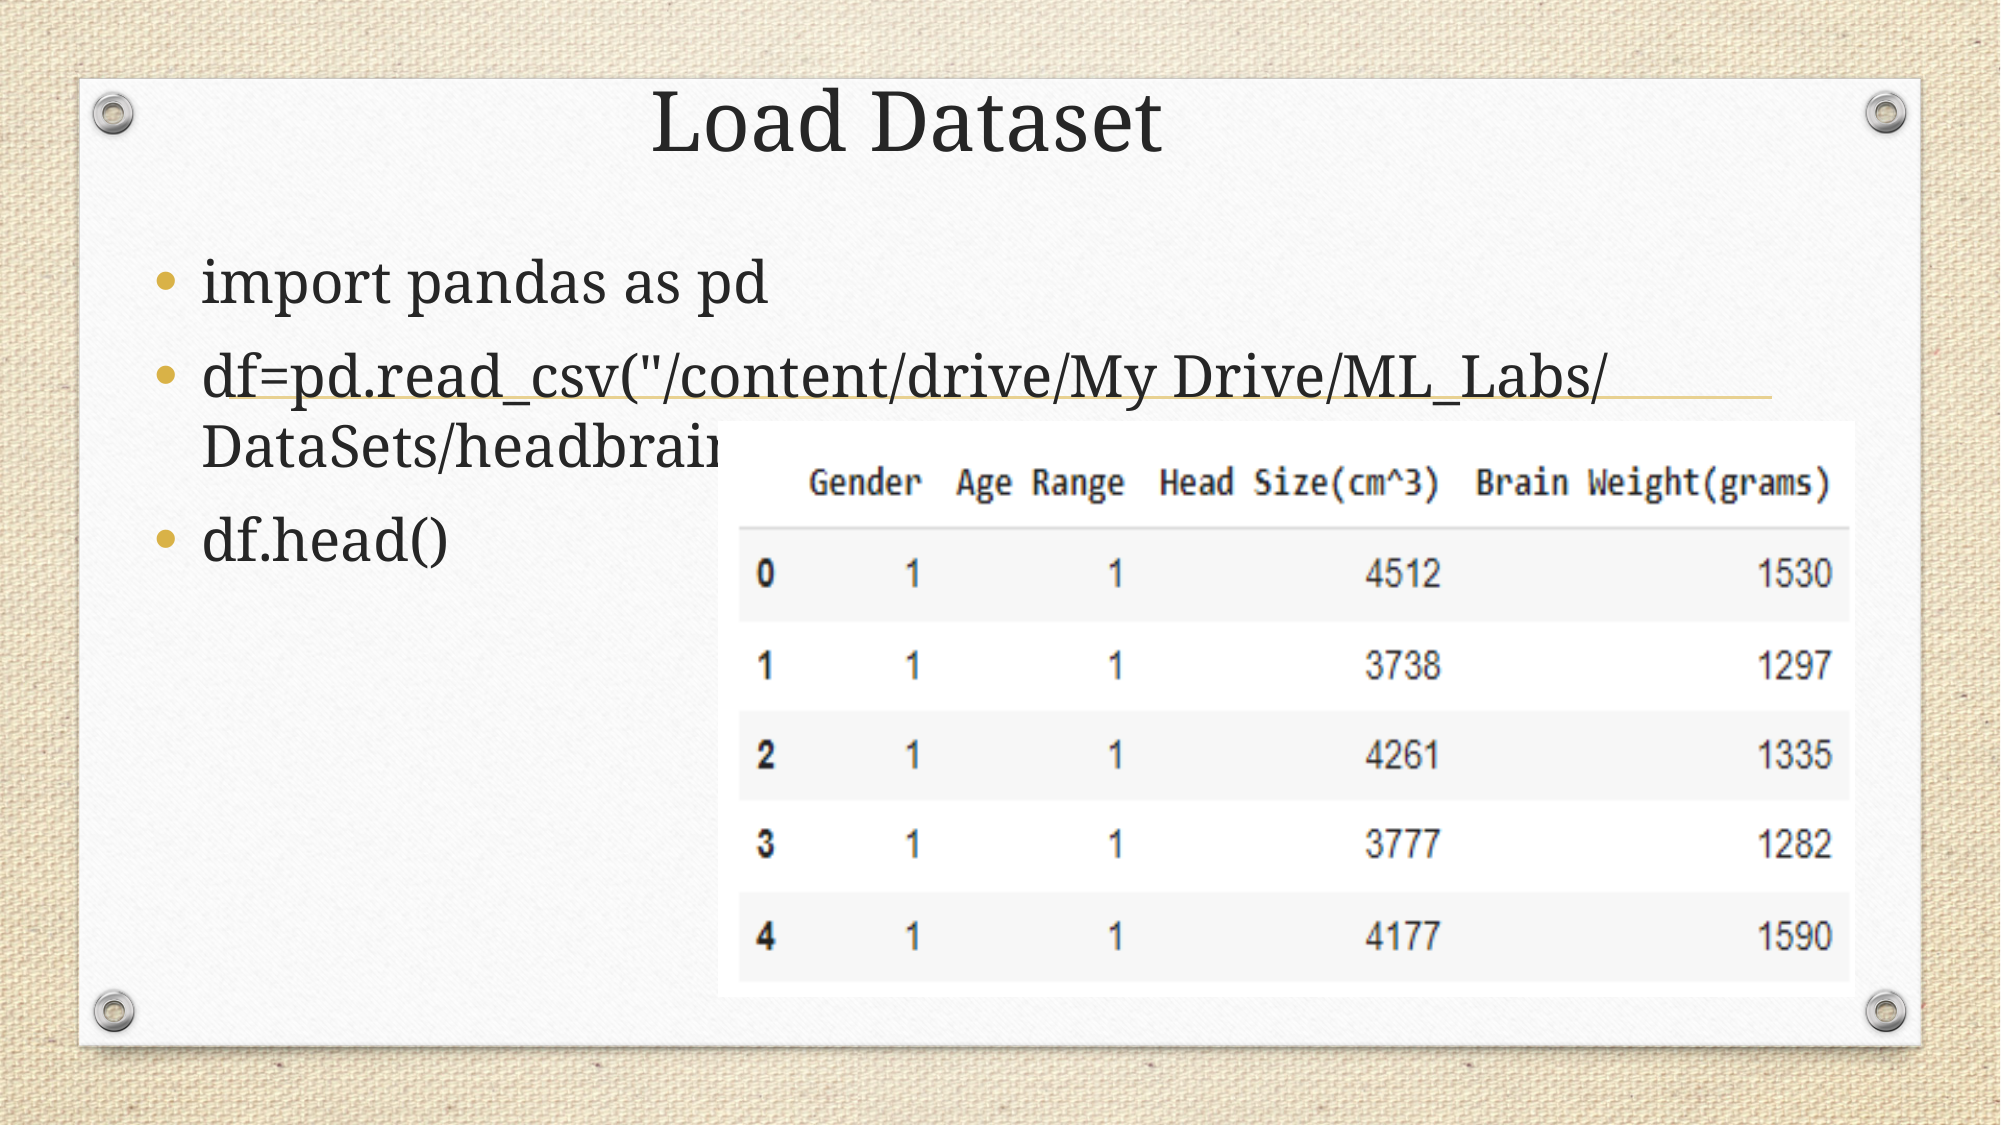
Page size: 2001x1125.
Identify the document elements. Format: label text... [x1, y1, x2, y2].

list import pandas as pd df=pd.read_csv("/content/drive/My Drive/ML_Labs/DataSets/headbrain.csv") df.head() [139, 237, 1855, 814]
title Load Dataset [139, 24, 1676, 212]
picture [0, 0, 2001, 1125]
